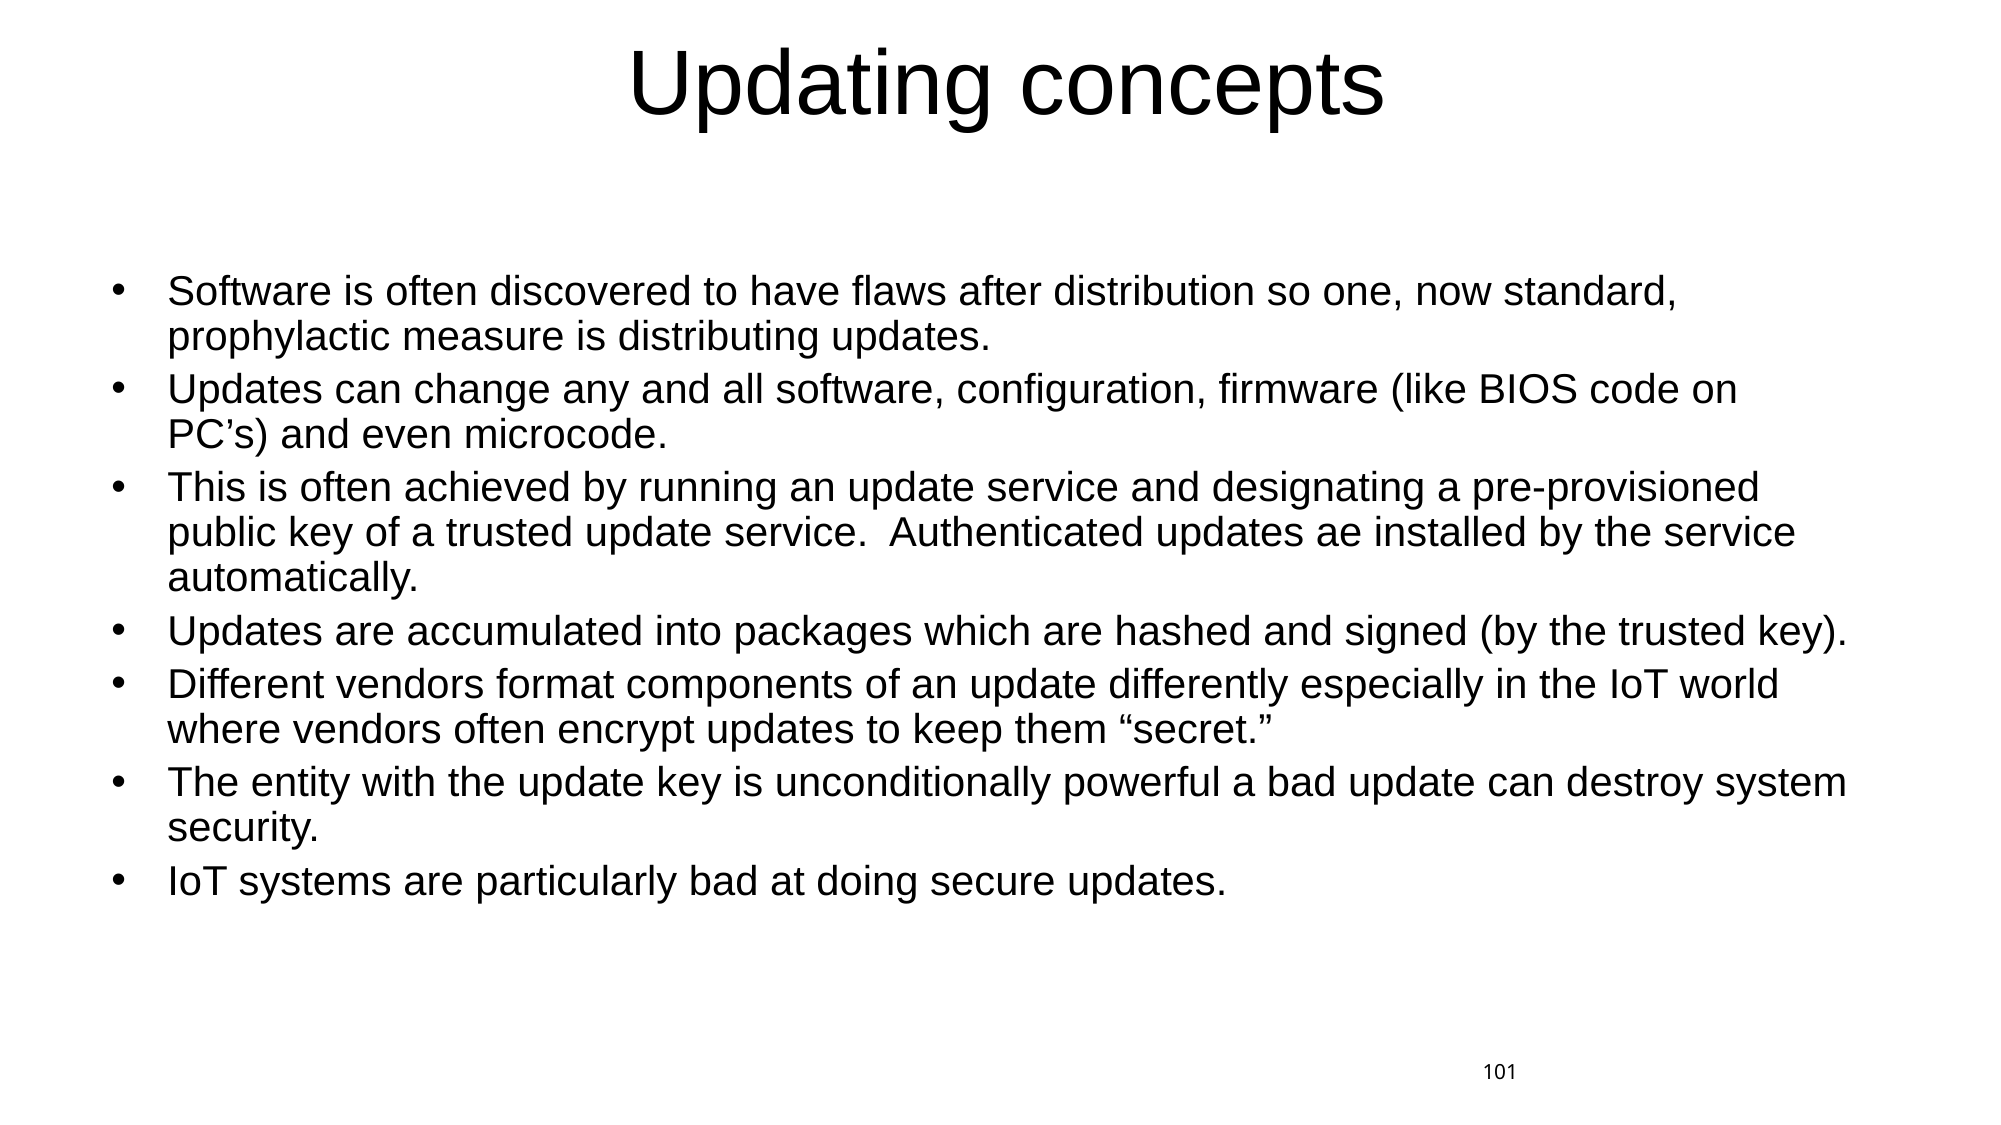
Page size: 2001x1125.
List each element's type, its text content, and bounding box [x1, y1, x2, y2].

slide_number 101 [1325, 1042, 1675, 1103]
title Updating concepts [36, 13, 1979, 156]
list Software is often discovered to have flaws after distribution so one, now standard, prophylactic measure is distributing updates. Updates can change any and all software, configuration, firmware (like BIOS code on PC’s) and even microcode. This is often achieved by running an update service and designating a pre-provisioned public key of a trusted update service. Authenticated updates ae installed by the service automatically. Updates are accumulated into packages which are hashed and signed (by the trusted key). Different vendors format components of an update differently especially in the IoT world where vendors often encrypt updates to keep them “secret.” The entity with the update key is unconditionally powerful a bad update can destroy system security. IoT systems are particularly bad at doing secure updates. [96, 261, 1866, 1073]
